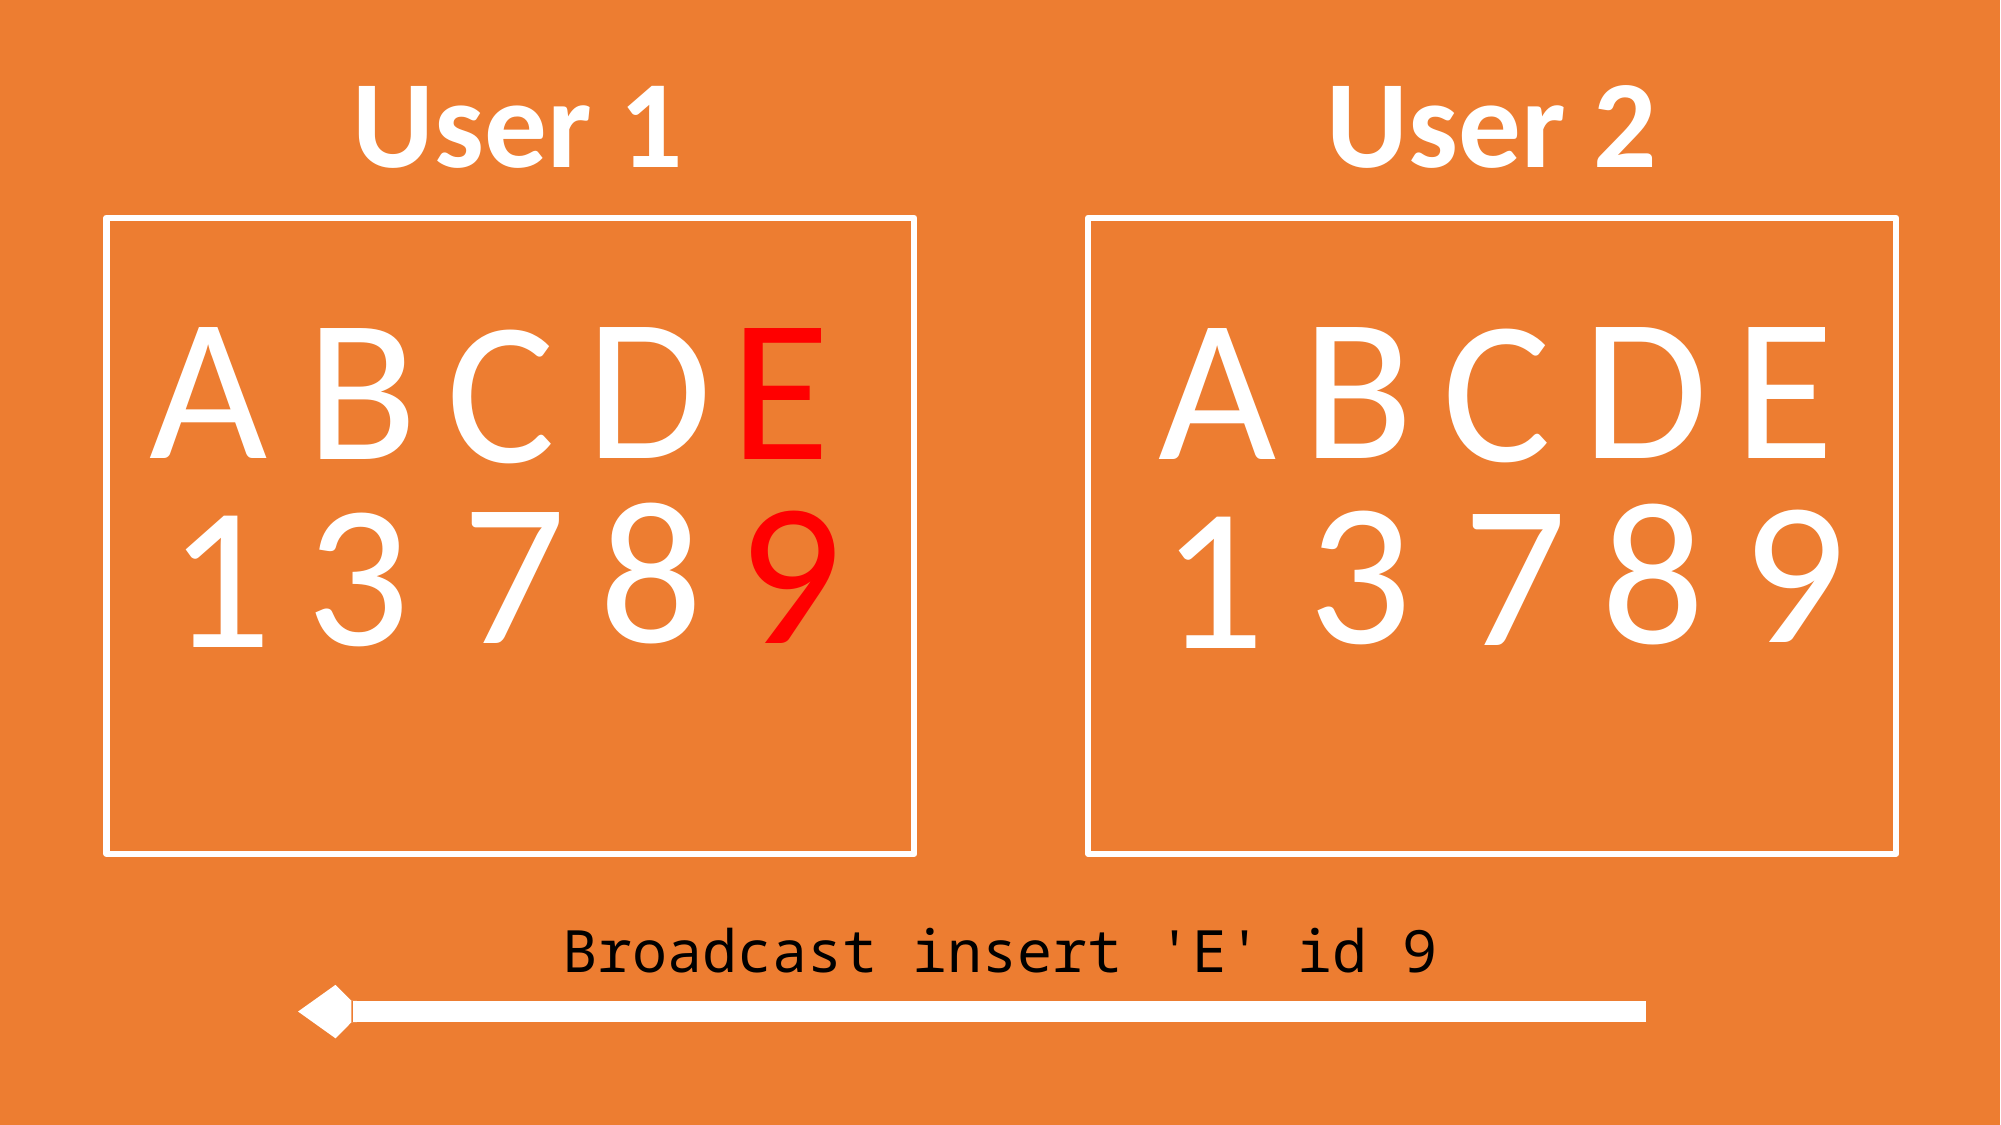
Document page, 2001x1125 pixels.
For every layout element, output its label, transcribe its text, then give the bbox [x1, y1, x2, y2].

text_box User 2 [1265, 34, 1719, 200]
text_box A [1143, 247, 1285, 508]
text_box B [1287, 247, 1430, 507]
text_box 1 [1146, 436, 1288, 697]
text_box B [291, 247, 434, 433]
text_box 9 [1727, 431, 1870, 691]
text_box 8 [584, 430, 723, 691]
text_box 7 [1449, 433, 1591, 694]
text_box E [1720, 246, 1862, 507]
text_box 9 [723, 432, 866, 692]
text_box C [431, 250, 571, 511]
text_box C [1427, 250, 1567, 511]
text_box [106, 217, 915, 854]
text_box D [571, 247, 713, 432]
text_box 3 [1293, 432, 1436, 692]
text_box 3 [291, 433, 434, 694]
text_box 1 [153, 436, 296, 696]
text_box A [134, 247, 277, 507]
text_box User 1 [291, 34, 745, 200]
text_box E [715, 247, 858, 508]
text_box 8 [1586, 432, 1729, 692]
text_box 7 [447, 432, 589, 692]
text_box [1088, 217, 1896, 854]
text_box D [1567, 246, 1709, 433]
text_box Broadcast insert 'E' id 9 [414, 907, 1586, 992]
